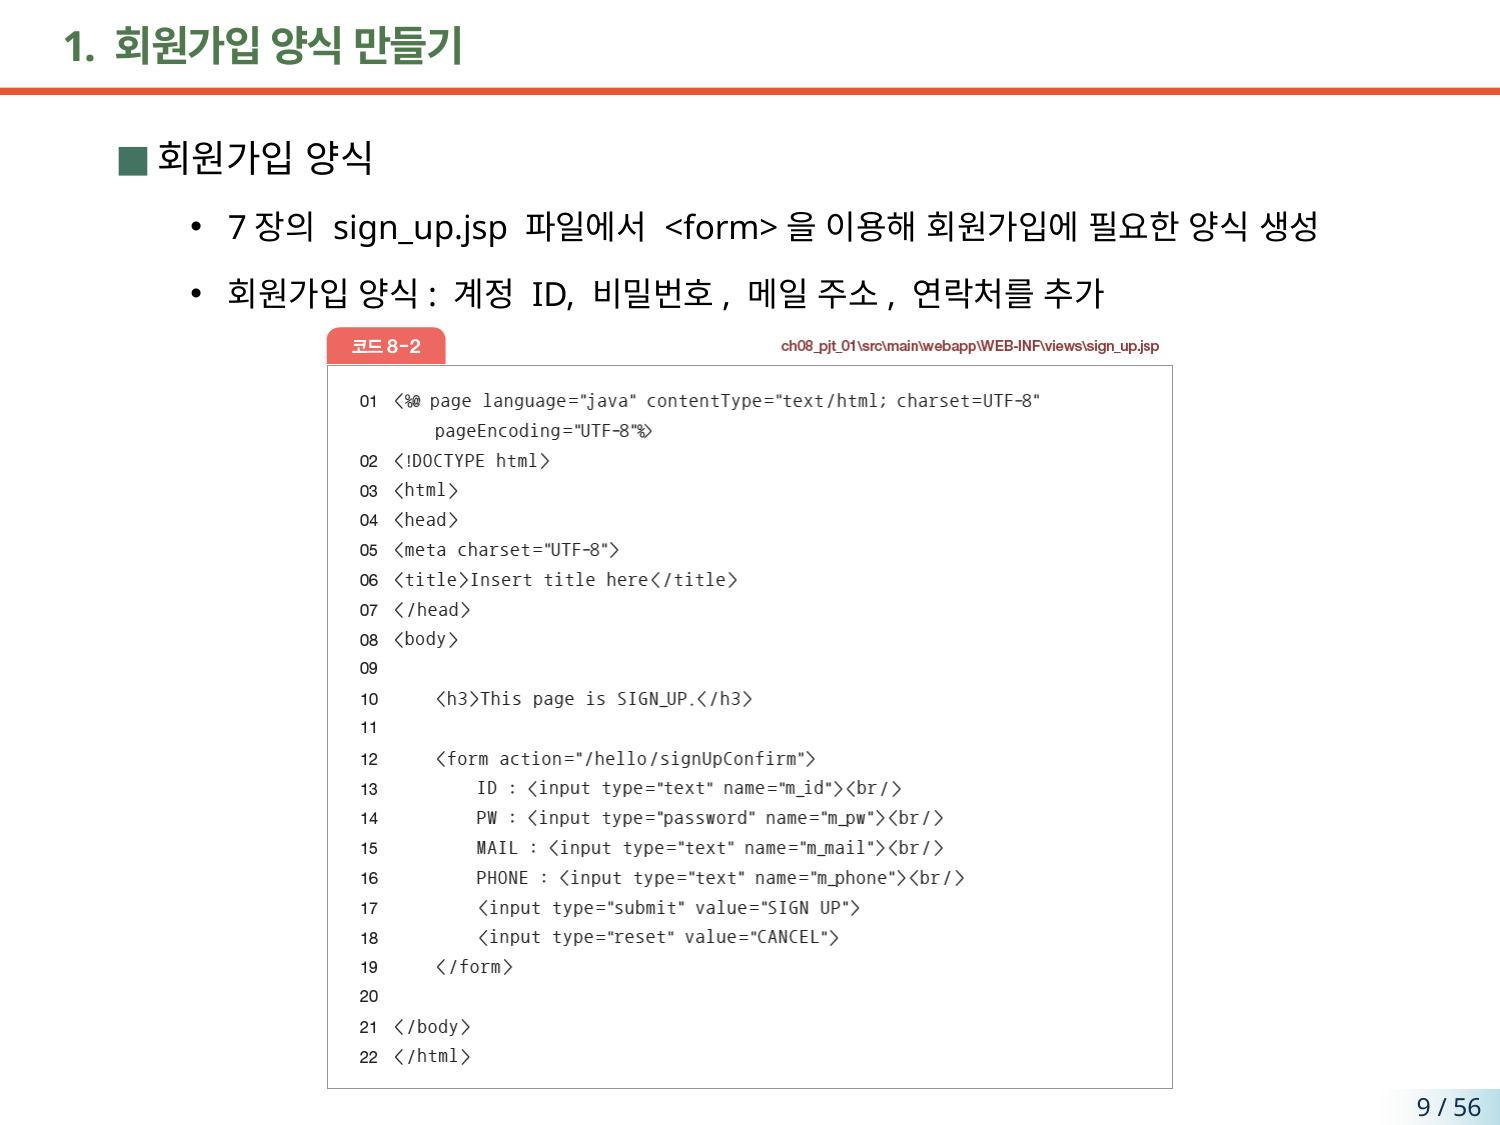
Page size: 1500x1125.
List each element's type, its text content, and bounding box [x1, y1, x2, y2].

picture [323, 324, 1177, 1094]
title 1. 회원가입 양식 만들기 [47, 5, 1325, 84]
list 회원가입 양식 7장의 sign_up.jsp 파일에서 <form>을 이용해 회원가입에 필요한 양식 생성 회원가입 양식: 계정 ID, 비밀번호, 메일 주소, 연락처를 추가 [100, 127, 1459, 1050]
